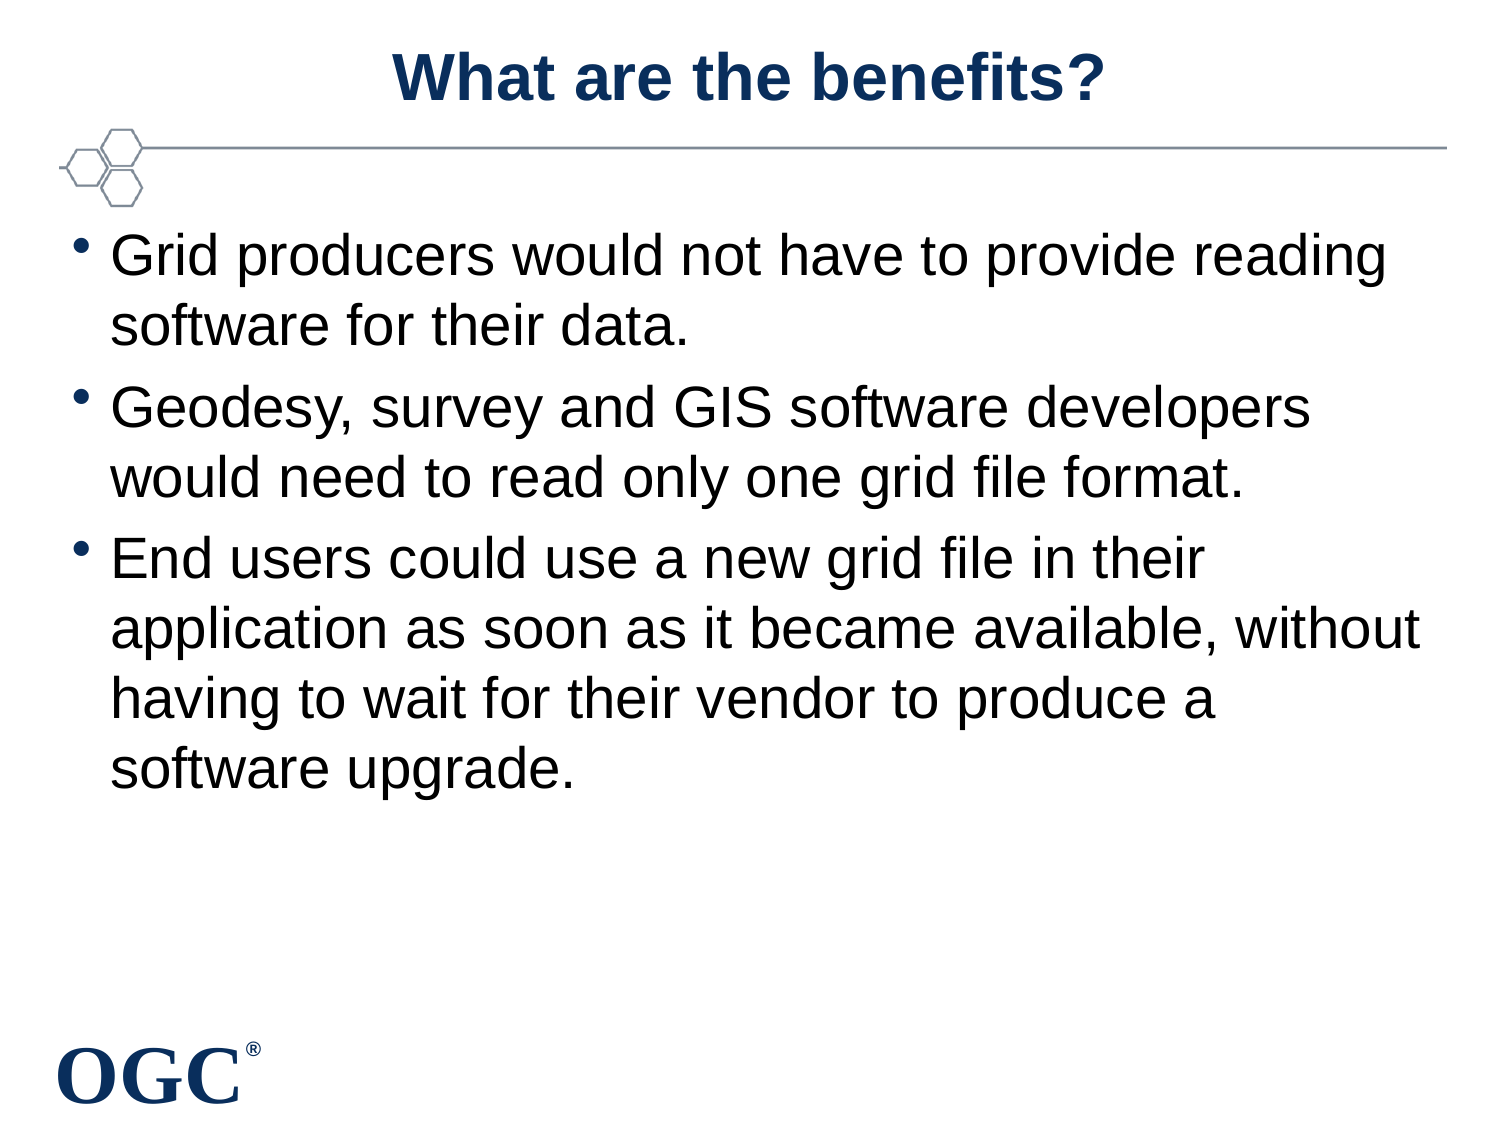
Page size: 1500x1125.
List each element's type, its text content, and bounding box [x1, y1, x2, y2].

picture [59, 136, 1447, 208]
list Grid producers would not have to provide reading software for their data. Geodesy, survey and GIS software developers would need to read only one grid file format. End users could use a new grid file in their application as soon as it became available, without having to wait for their vendor to produce a software upgrade. [56, 209, 1445, 1013]
title What are the benefits? [37, 22, 1463, 136]
